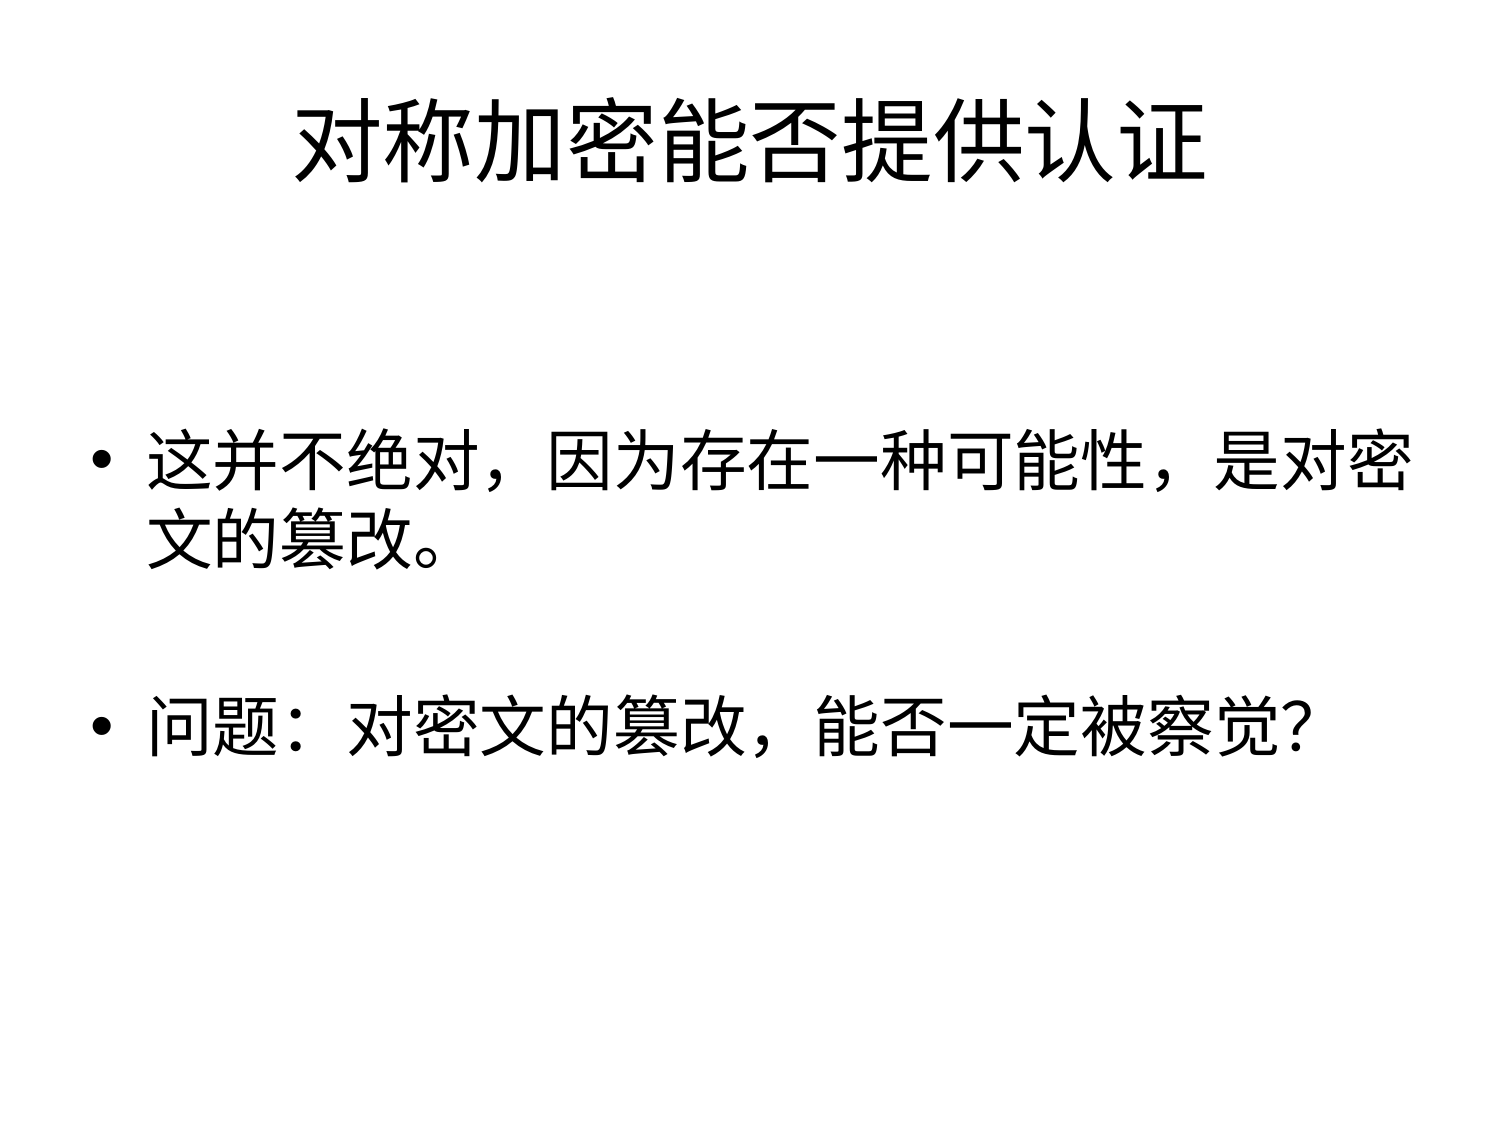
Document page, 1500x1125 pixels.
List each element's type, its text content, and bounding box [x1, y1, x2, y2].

list 由于密钥没有第三方知道，所以接收方应该可以确信消息的来源真实性。 这并不绝对，因为存在一种可能性，是对密文的篡改。 问题：对密文的篡改，能否一定被察觉？ [75, 237, 1450, 1125]
title 对称加密能否提供认证 [75, 45, 1425, 233]
